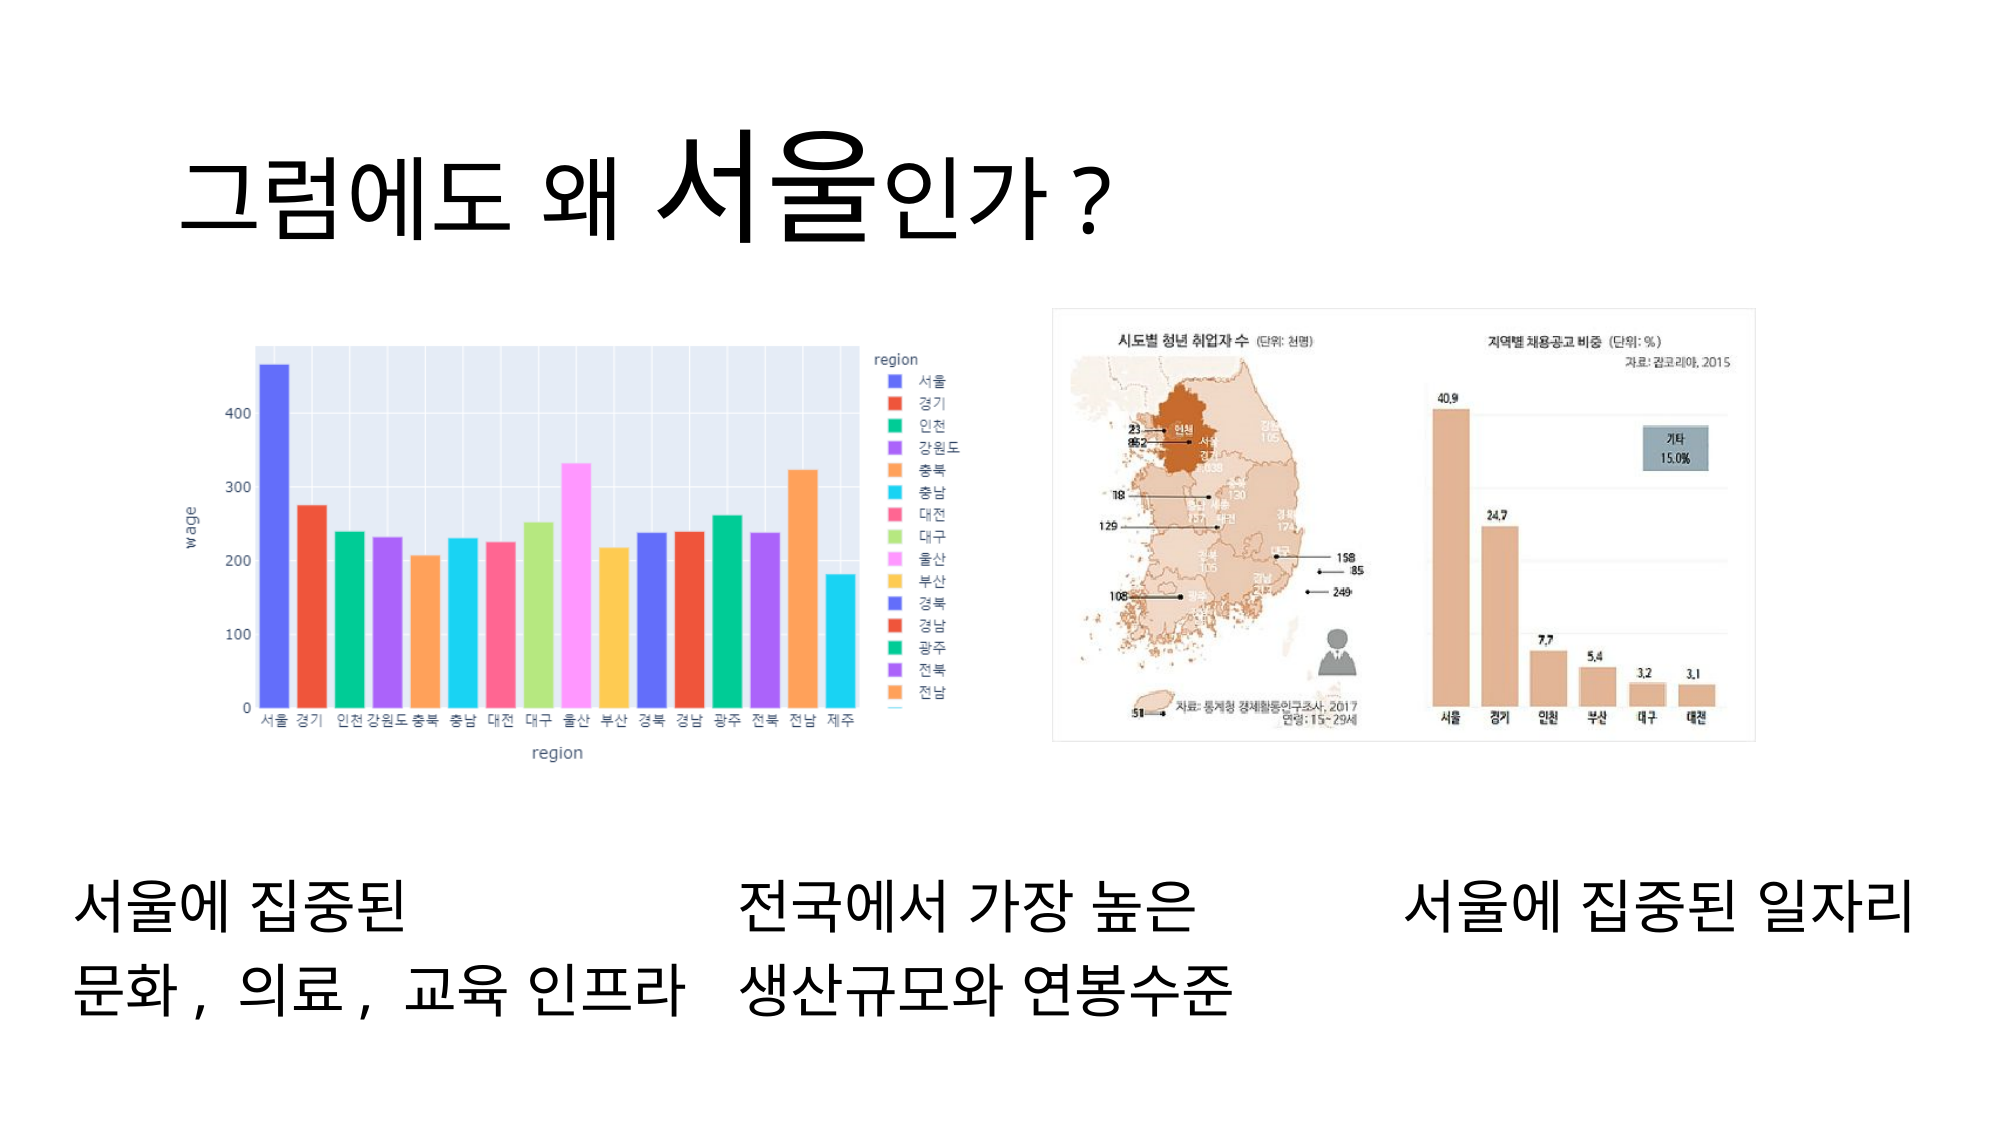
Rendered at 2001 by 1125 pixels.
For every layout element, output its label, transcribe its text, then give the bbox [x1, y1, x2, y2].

list 서울에 집중된 문화, 의료, 교육 인프라 [57, 870, 713, 1049]
picture [1052, 308, 1756, 742]
text_box 서울에 집중된 일자리 [1387, 870, 2000, 1049]
text_box 전국에서 가장 높은 생산규모와 연봉수준 [722, 870, 1378, 1049]
picture [162, 276, 980, 802]
text_box 그럼에도 왜 서울인가? [162, 84, 1888, 303]
